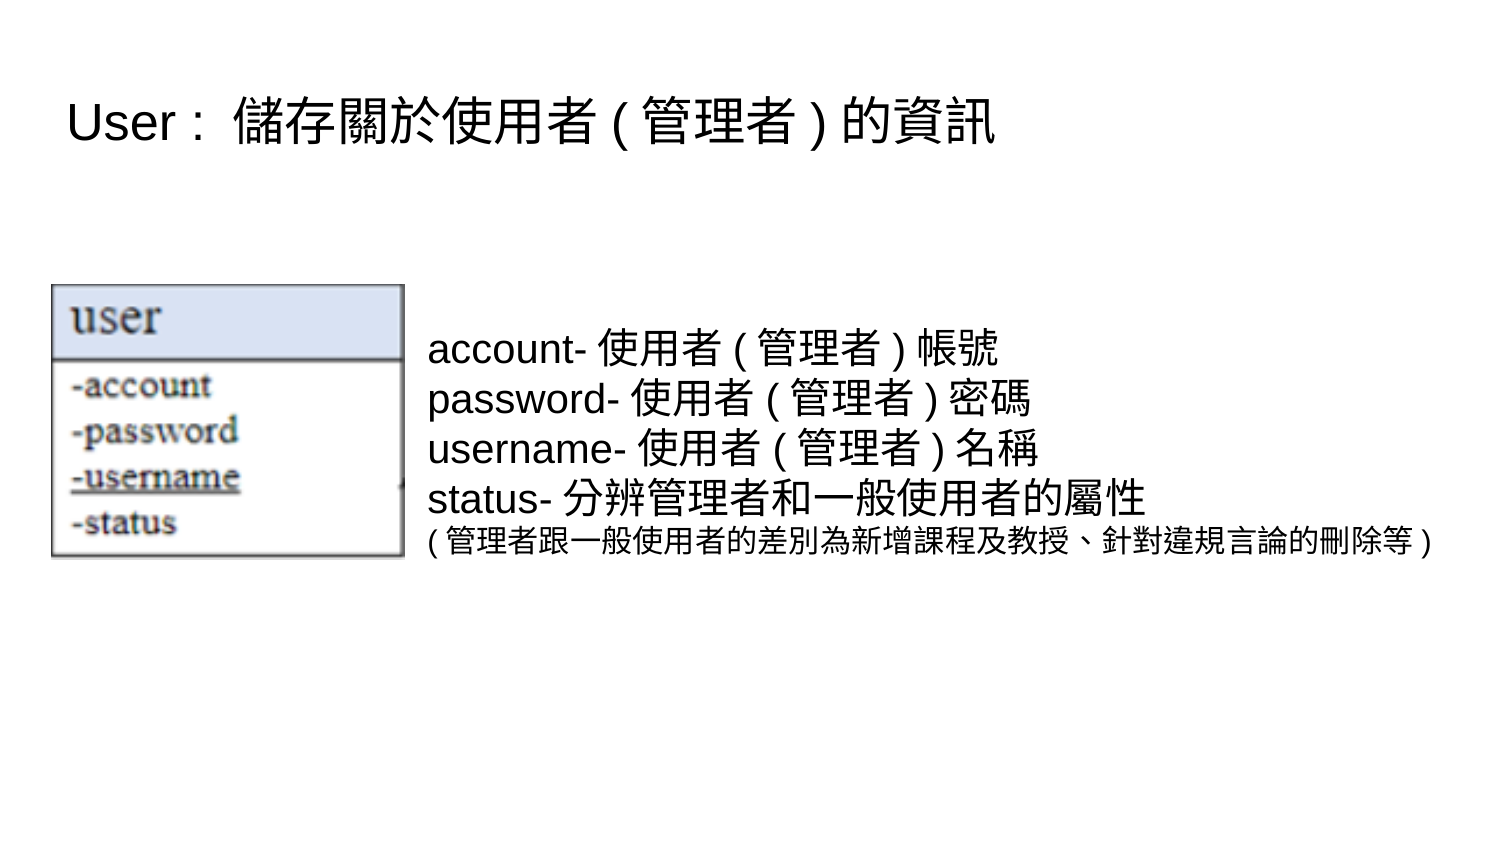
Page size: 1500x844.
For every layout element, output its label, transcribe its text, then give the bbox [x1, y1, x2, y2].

title User : 儲存關於使用者(管理者)的資訊 [51, 72, 1449, 167]
text_box account-使用者(管理者)帳號 password-使用者(管理者)密碼 username-使用者(管理者)名稱 status-分辨管理者和一般使用者的屬性 (管理者跟一般使用者的差別為新增課程及教授、針對違規言論的刪除等) [412, 306, 1449, 662]
picture [50, 284, 405, 560]
